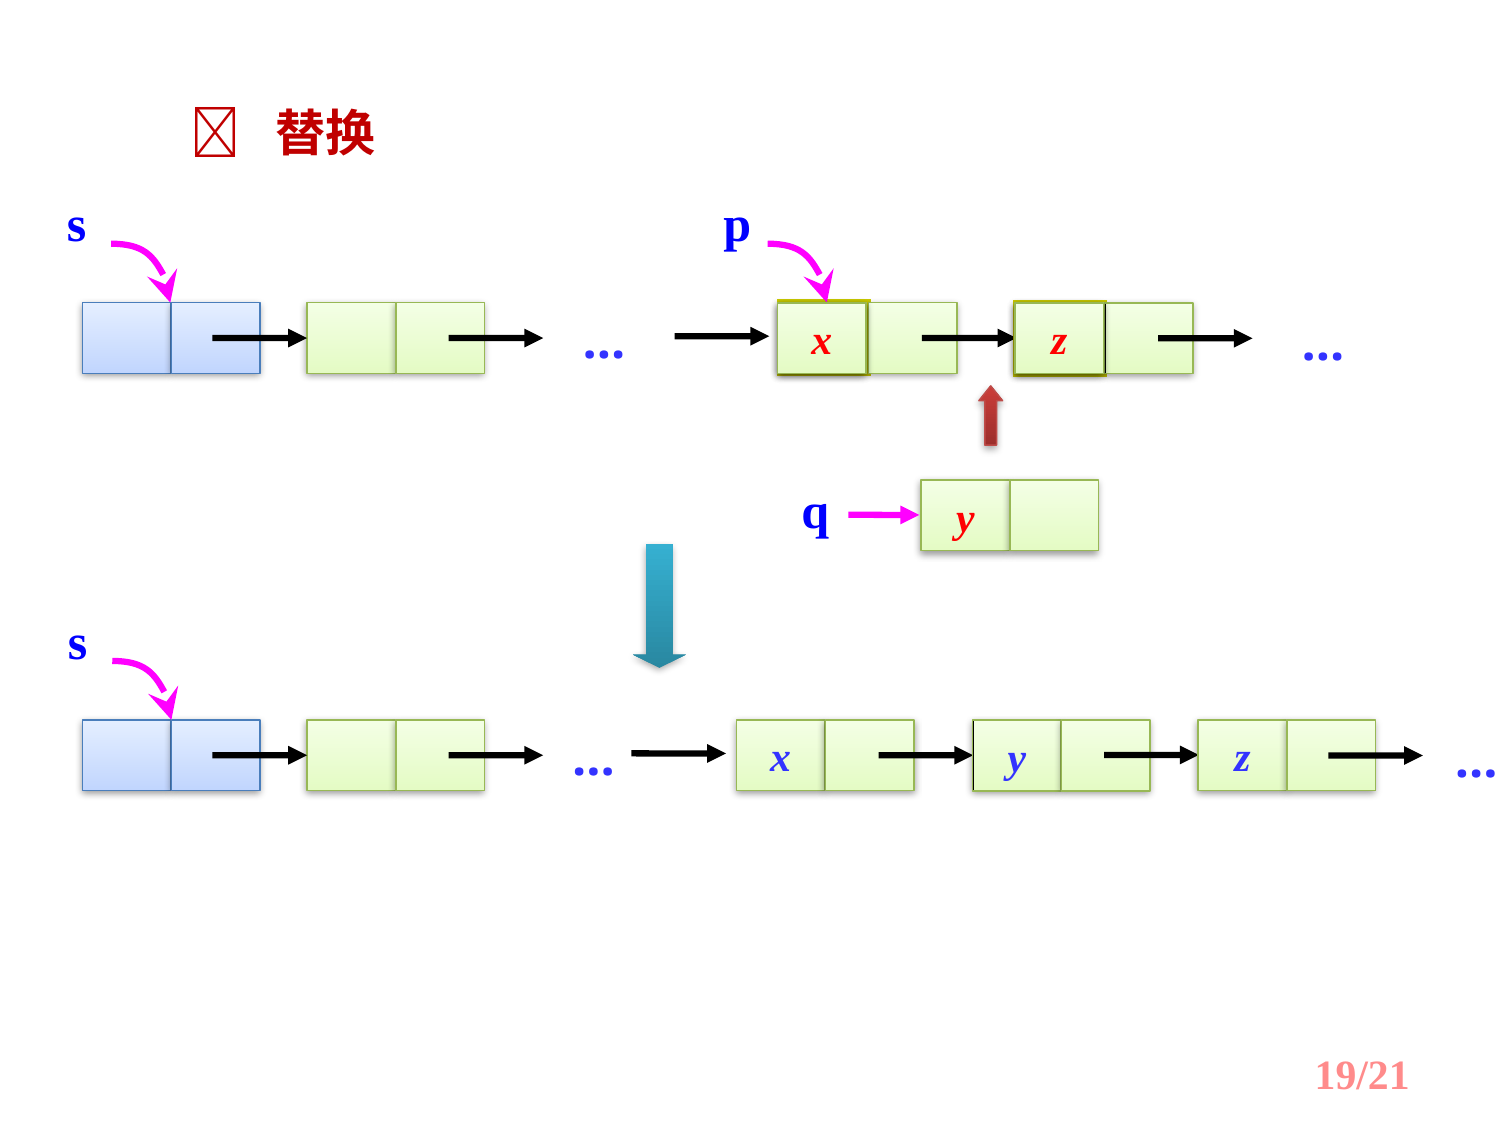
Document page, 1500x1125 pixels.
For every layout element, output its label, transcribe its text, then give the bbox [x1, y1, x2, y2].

text_box … [556, 300, 652, 376]
text_box x [777, 302, 867, 374]
text_box … [1275, 302, 1371, 378]
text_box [52, 543, 1500, 796]
text_box p [708, 184, 780, 260]
text_box [1158, 332, 1253, 345]
text_box [870, 302, 958, 374]
text_box [921, 331, 1008, 345]
text_box [306, 302, 392, 374]
text_box [82, 302, 168, 374]
text_box [395, 302, 485, 374]
text_box z [1014, 302, 1104, 374]
text_box [111, 244, 177, 303]
slide_number 19/21 [1074, 1042, 1425, 1103]
text_box [212, 331, 308, 345]
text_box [786, 385, 1099, 542]
text_box [674, 329, 770, 343]
text_box [767, 244, 834, 303]
text_box  替换 [175, 93, 516, 169]
text_box s [52, 184, 123, 260]
text_box [448, 331, 544, 345]
text_box [171, 302, 261, 374]
text_box [1107, 302, 1194, 374]
